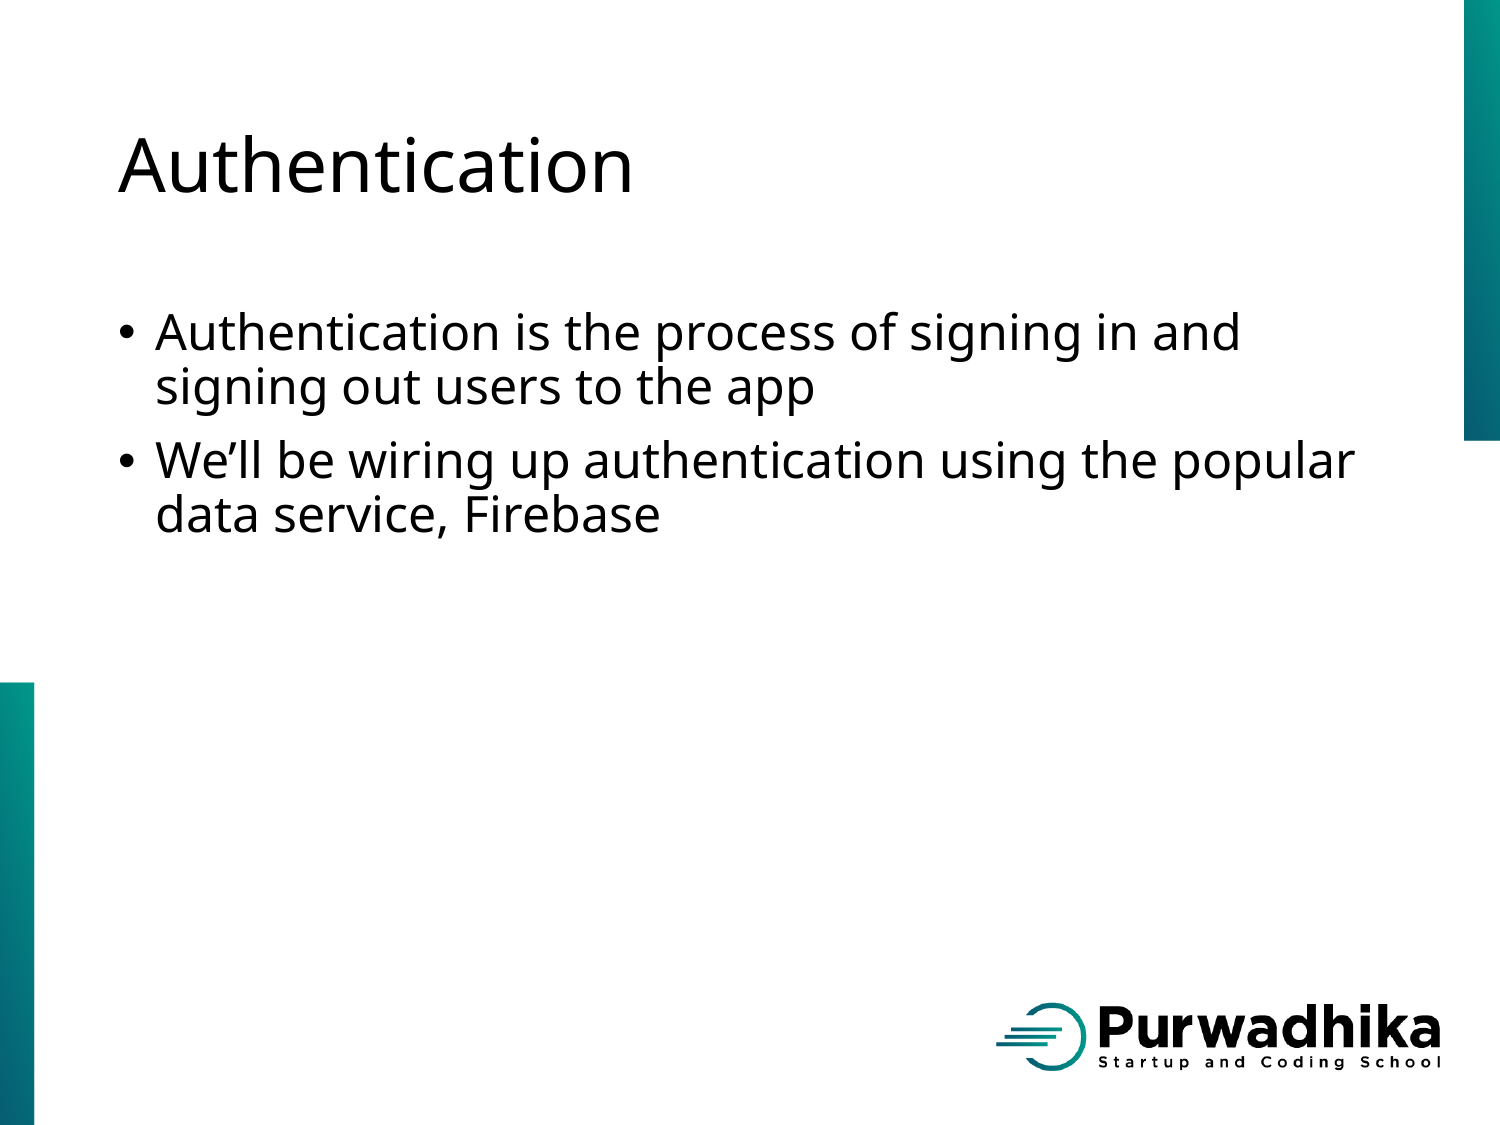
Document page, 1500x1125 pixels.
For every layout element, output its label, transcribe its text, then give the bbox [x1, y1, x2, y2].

title Authentication [103, 59, 1397, 278]
list Authentication is the process of signing in and signing out users to the app We’ll be wiring up authentication using the popular data service, Firebase [103, 299, 1397, 984]
picture [0, 0, 1500, 1125]
